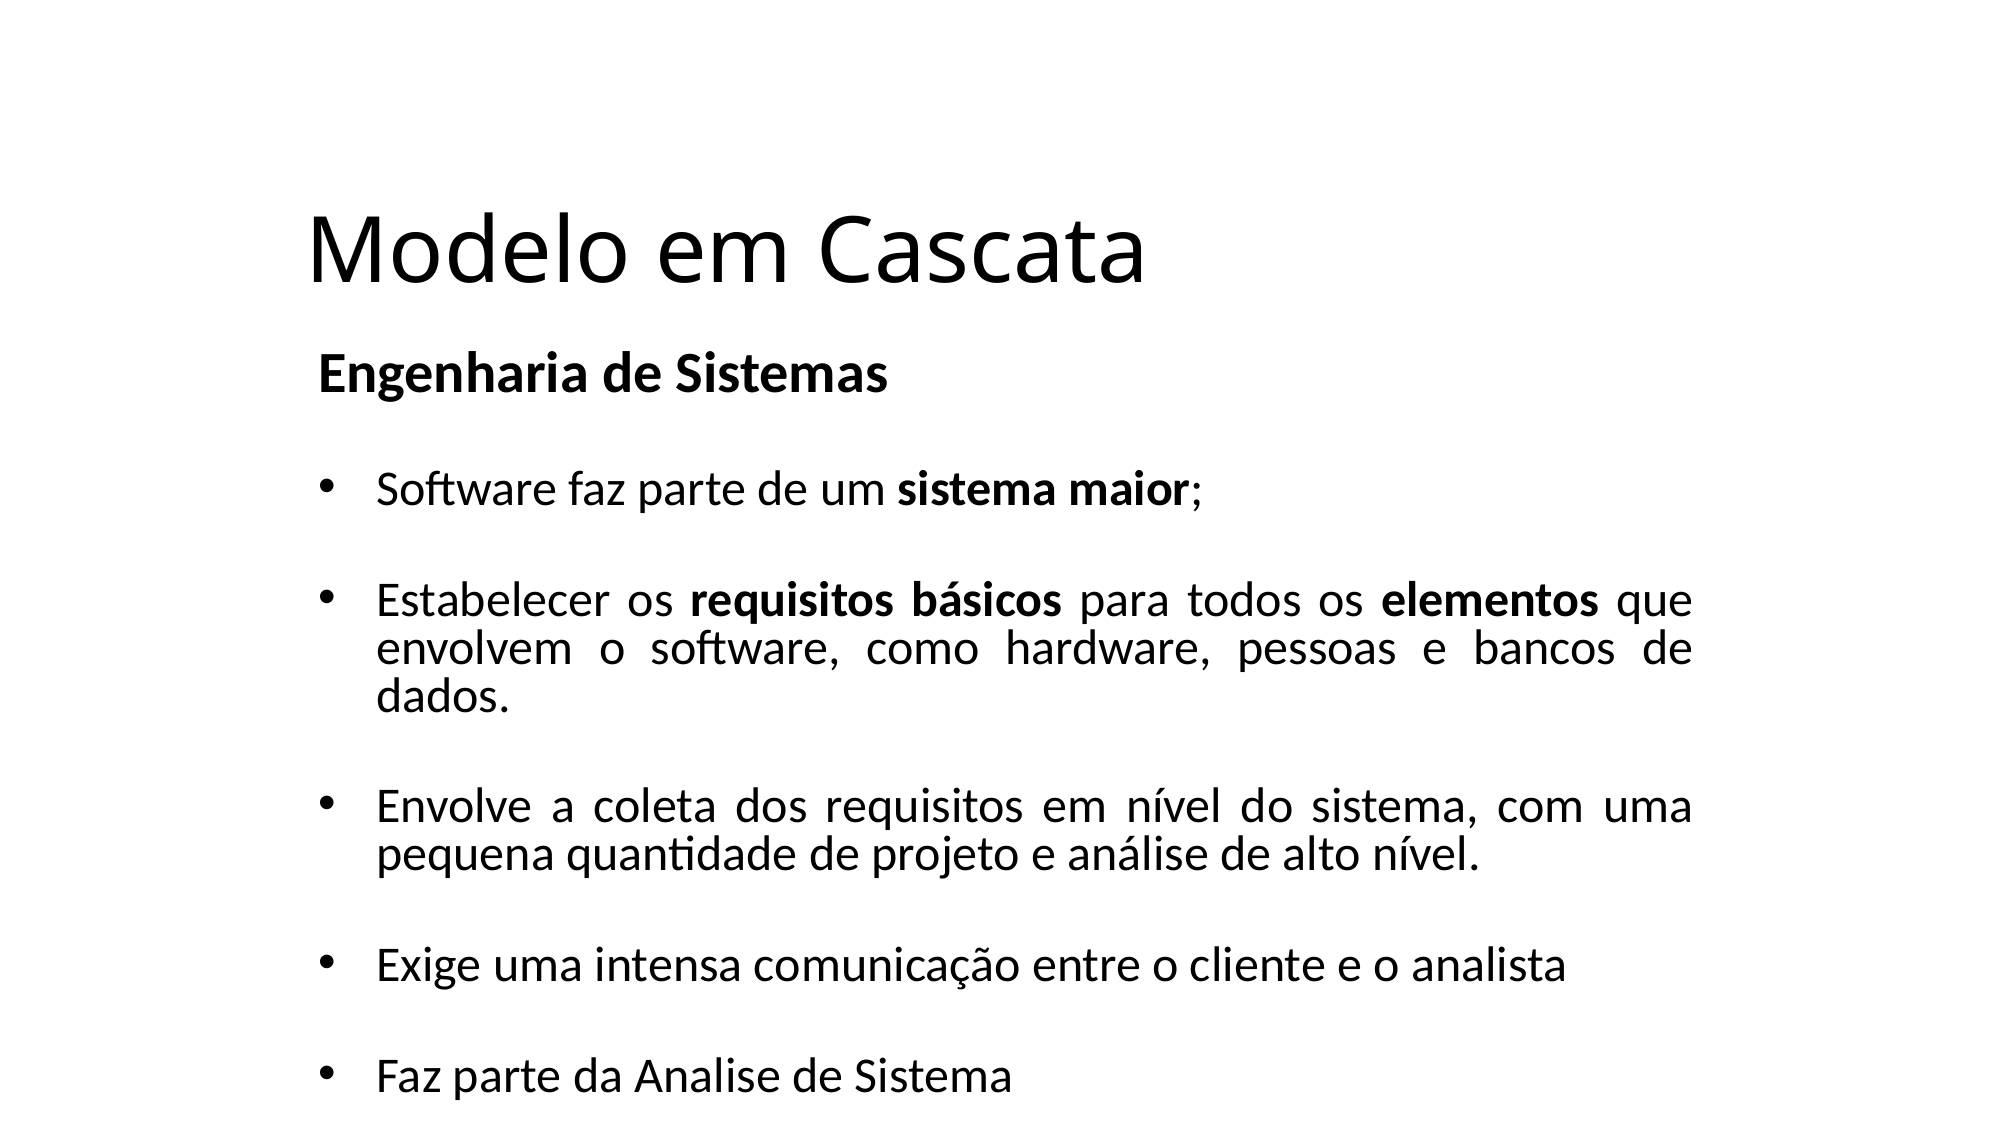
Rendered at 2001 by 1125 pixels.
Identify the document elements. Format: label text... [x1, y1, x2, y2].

list Engenharia de Sistemas Software faz parte de um sistema maior; Estabelecer os requisitos básicos para todos os elementos que envolvem o software, como hardware, pessoas e bancos de dados. Envolve a coleta dos requisitos em nível do sistema, com uma pequena quantidade de projeto e análise de alto nível. Exige uma intensa comunicação entre o cliente e o analista Faz parte da Analise de Sistema [303, 340, 1709, 1125]
title Modelo em Cascata [290, 152, 1721, 341]
